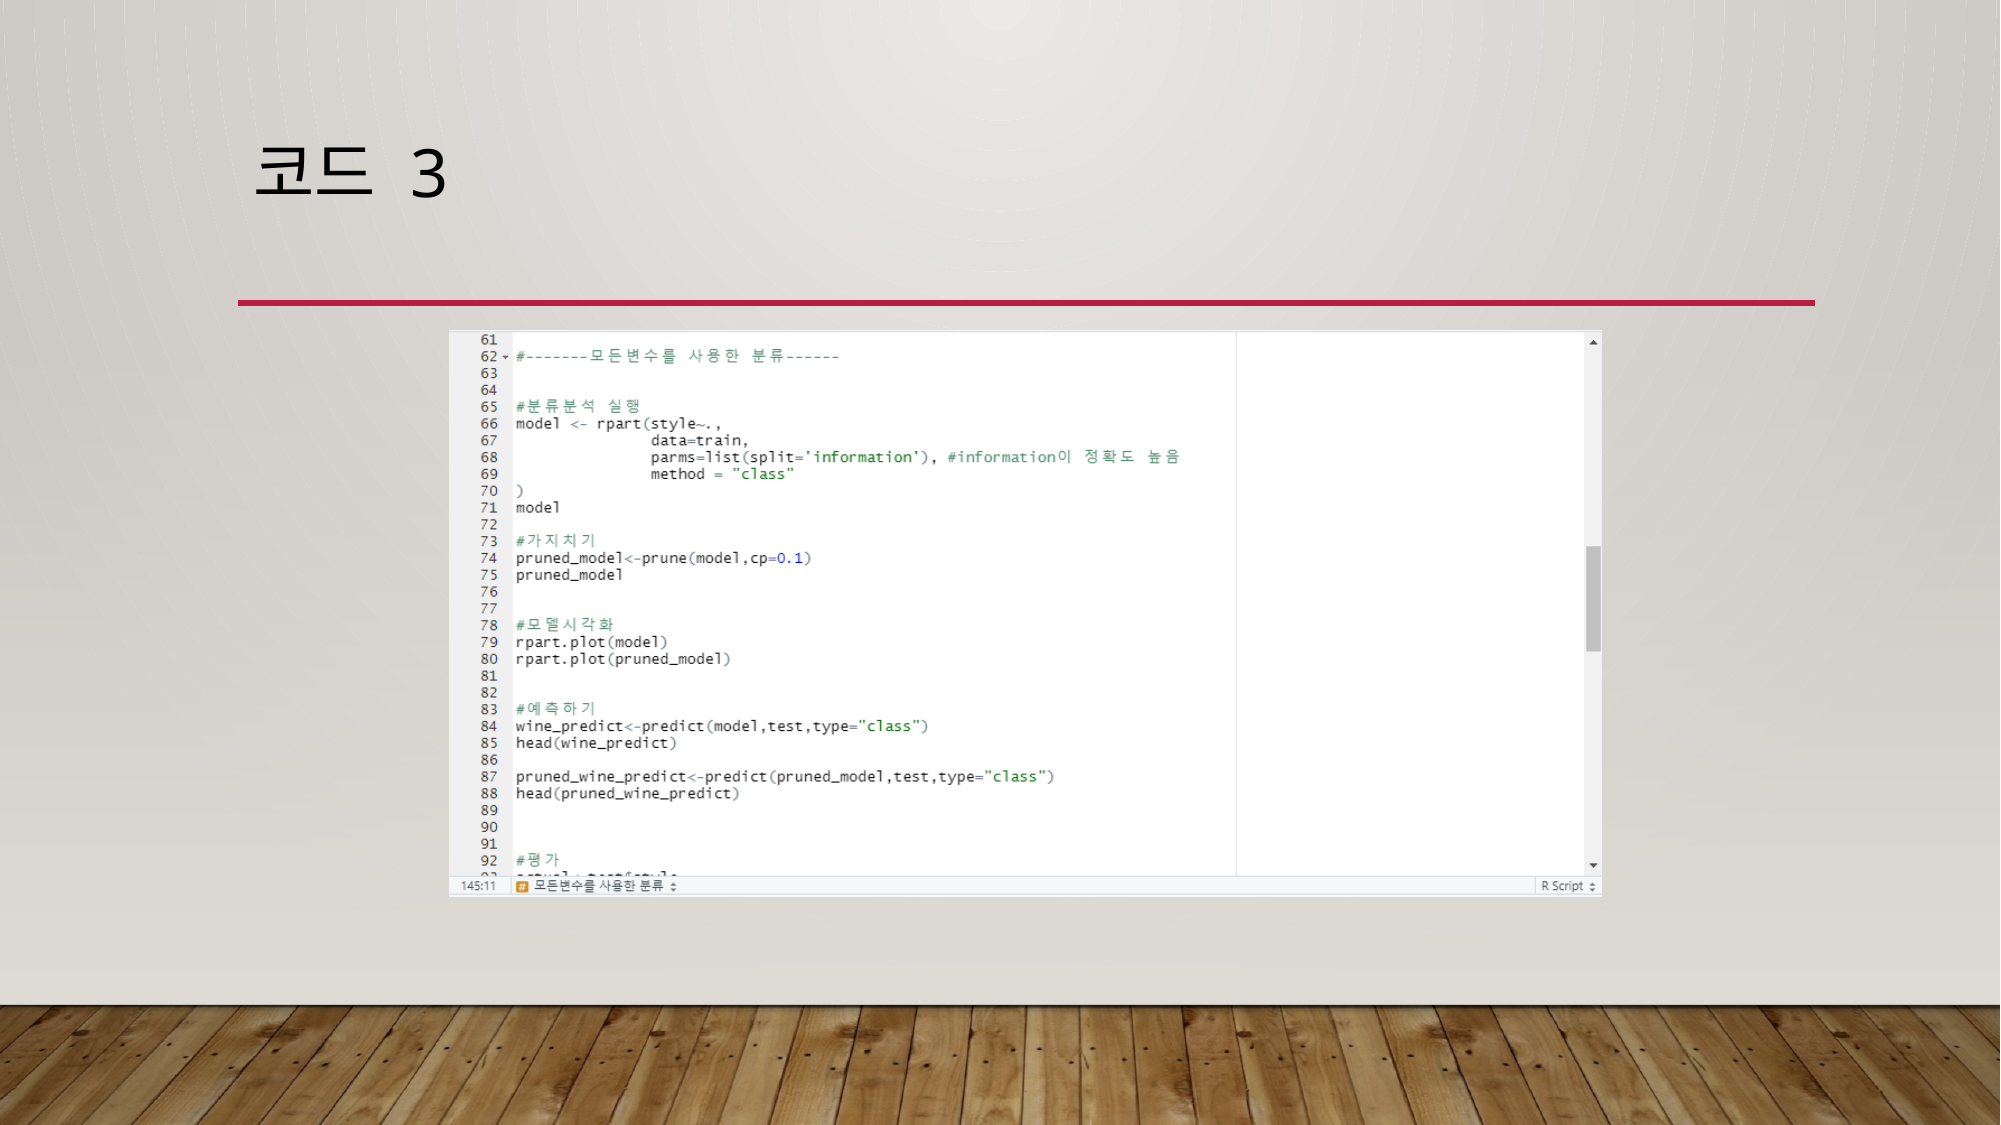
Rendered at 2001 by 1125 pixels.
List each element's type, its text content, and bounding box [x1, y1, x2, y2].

title 코드 3 [238, 131, 1814, 305]
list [449, 330, 1602, 897]
picture [0, 1005, 2000, 1125]
